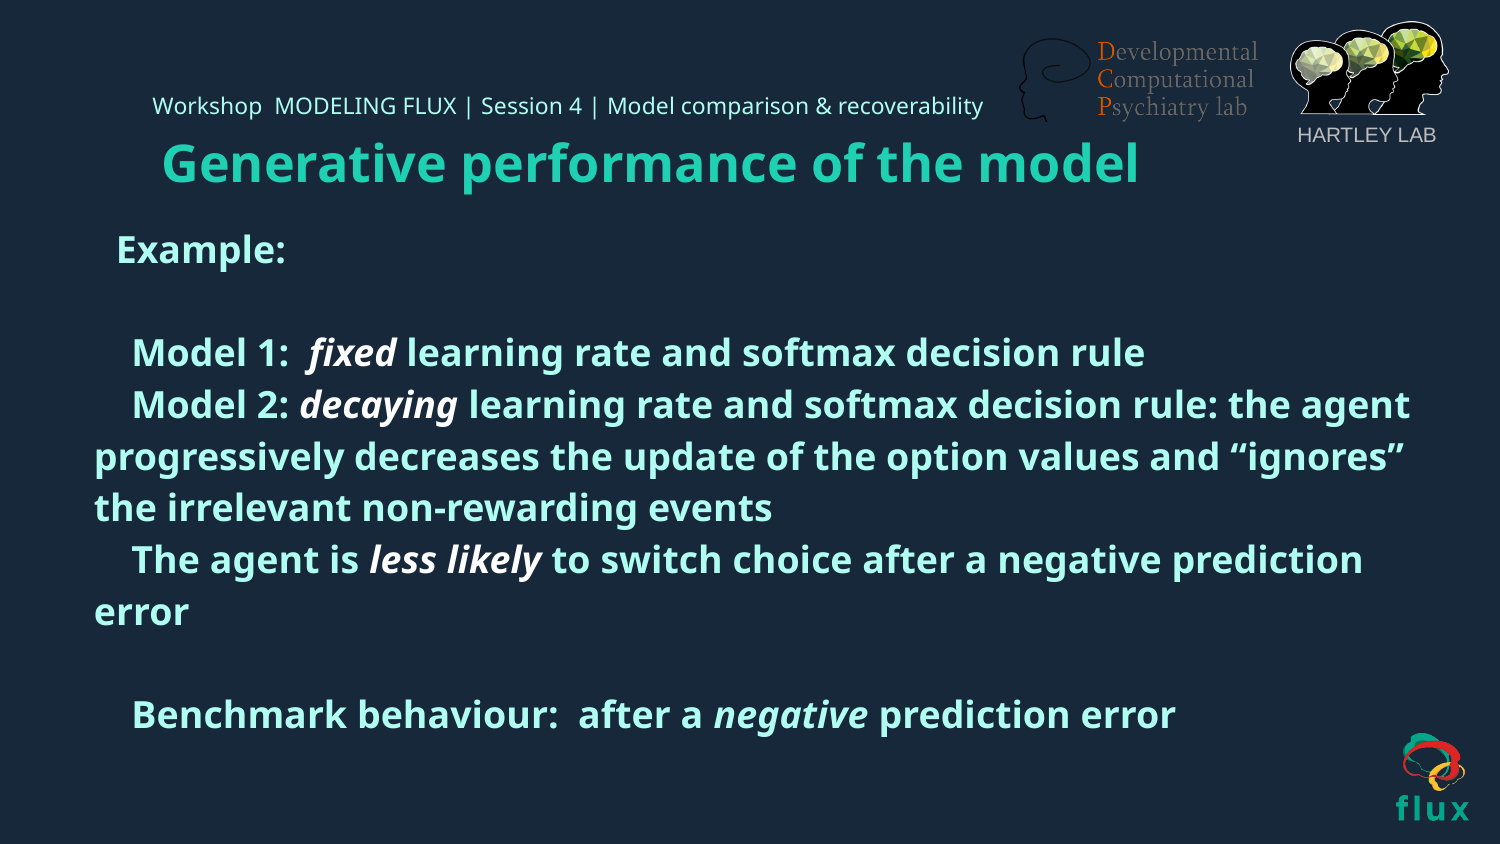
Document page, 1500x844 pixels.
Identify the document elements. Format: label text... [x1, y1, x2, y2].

picture [1390, 728, 1471, 823]
text_box Example: Model 1: fixed learning rate and softmax decision rule Model 2: decaying learning rate and softmax decision rule: the agent progressively decreases the update of the option values and “ignores” the irrelevant non-rewarding events The agent is less likely to switch choice after a negative prediction error Benchmark behaviour: after a negative prediction error [78, 203, 1471, 752]
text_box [1251, 20, 1483, 155]
title Generative performance of the model [145, 130, 1245, 203]
picture [1014, 38, 1251, 124]
text_box Workshop MODELING FLUX | Session 4 | Model comparison & recoverability [137, 78, 1118, 134]
